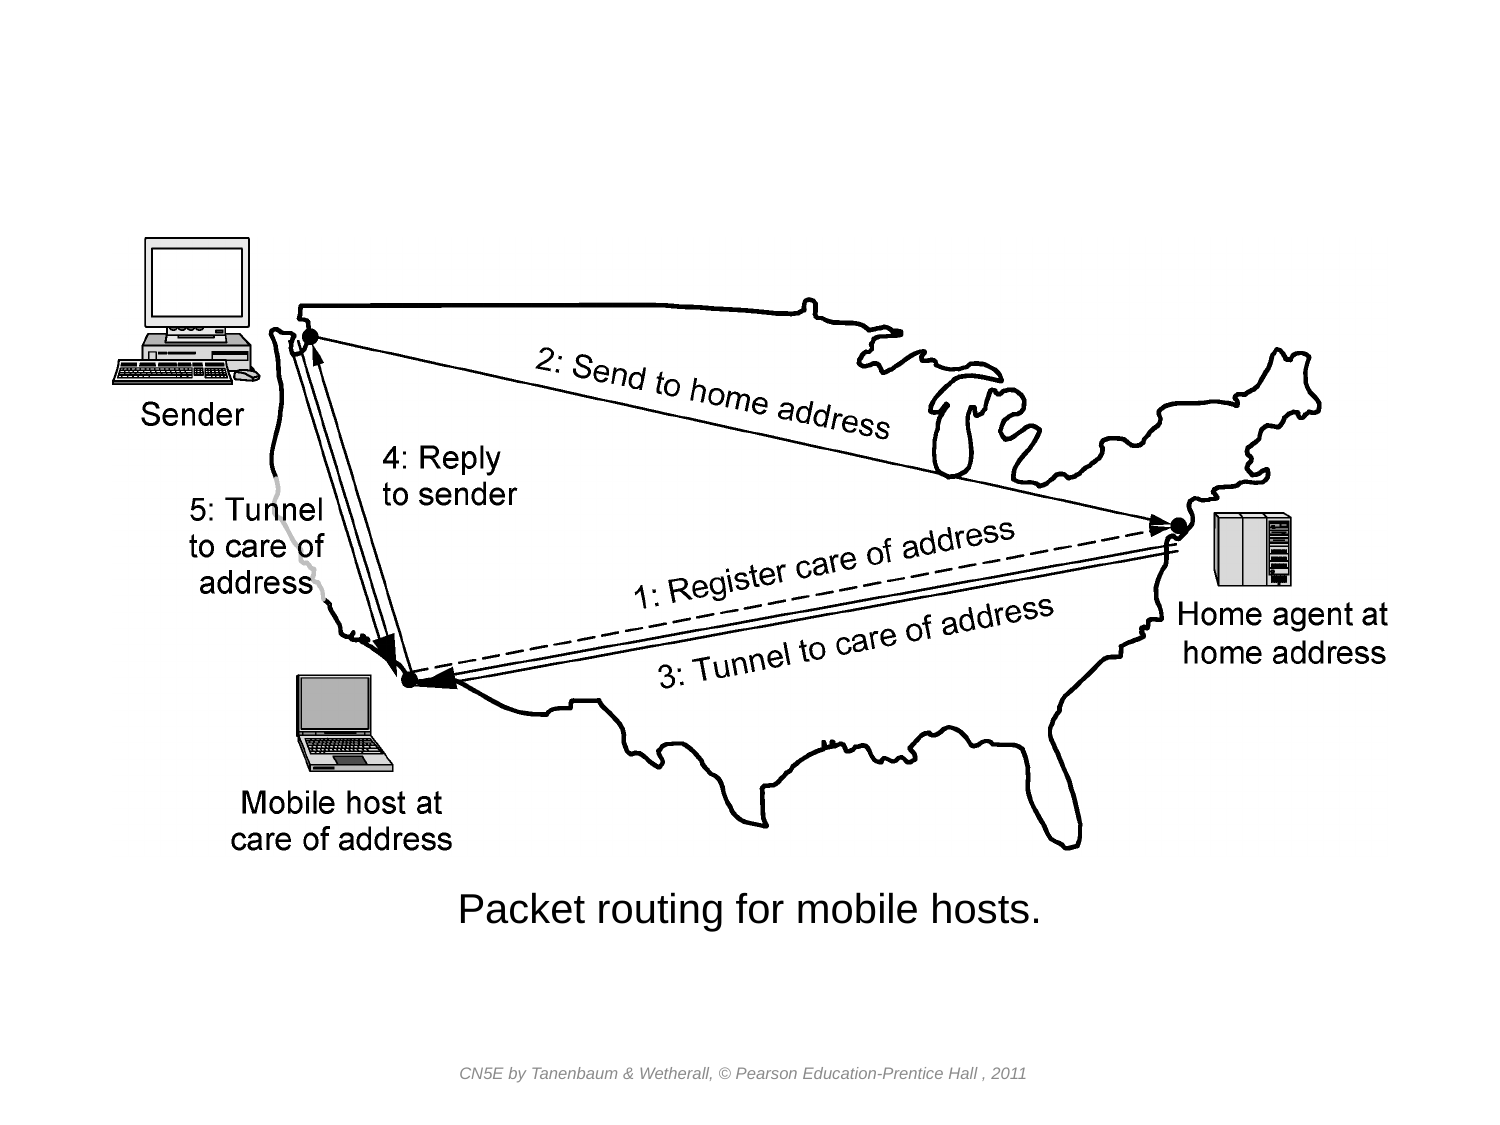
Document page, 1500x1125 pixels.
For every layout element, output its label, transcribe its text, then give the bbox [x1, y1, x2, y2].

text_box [112, 237, 1388, 935]
footer CN5E by Tanenbaum & Wetherall, © Pearson Education-Prentice Hall , 2011 [300, 1042, 1188, 1103]
